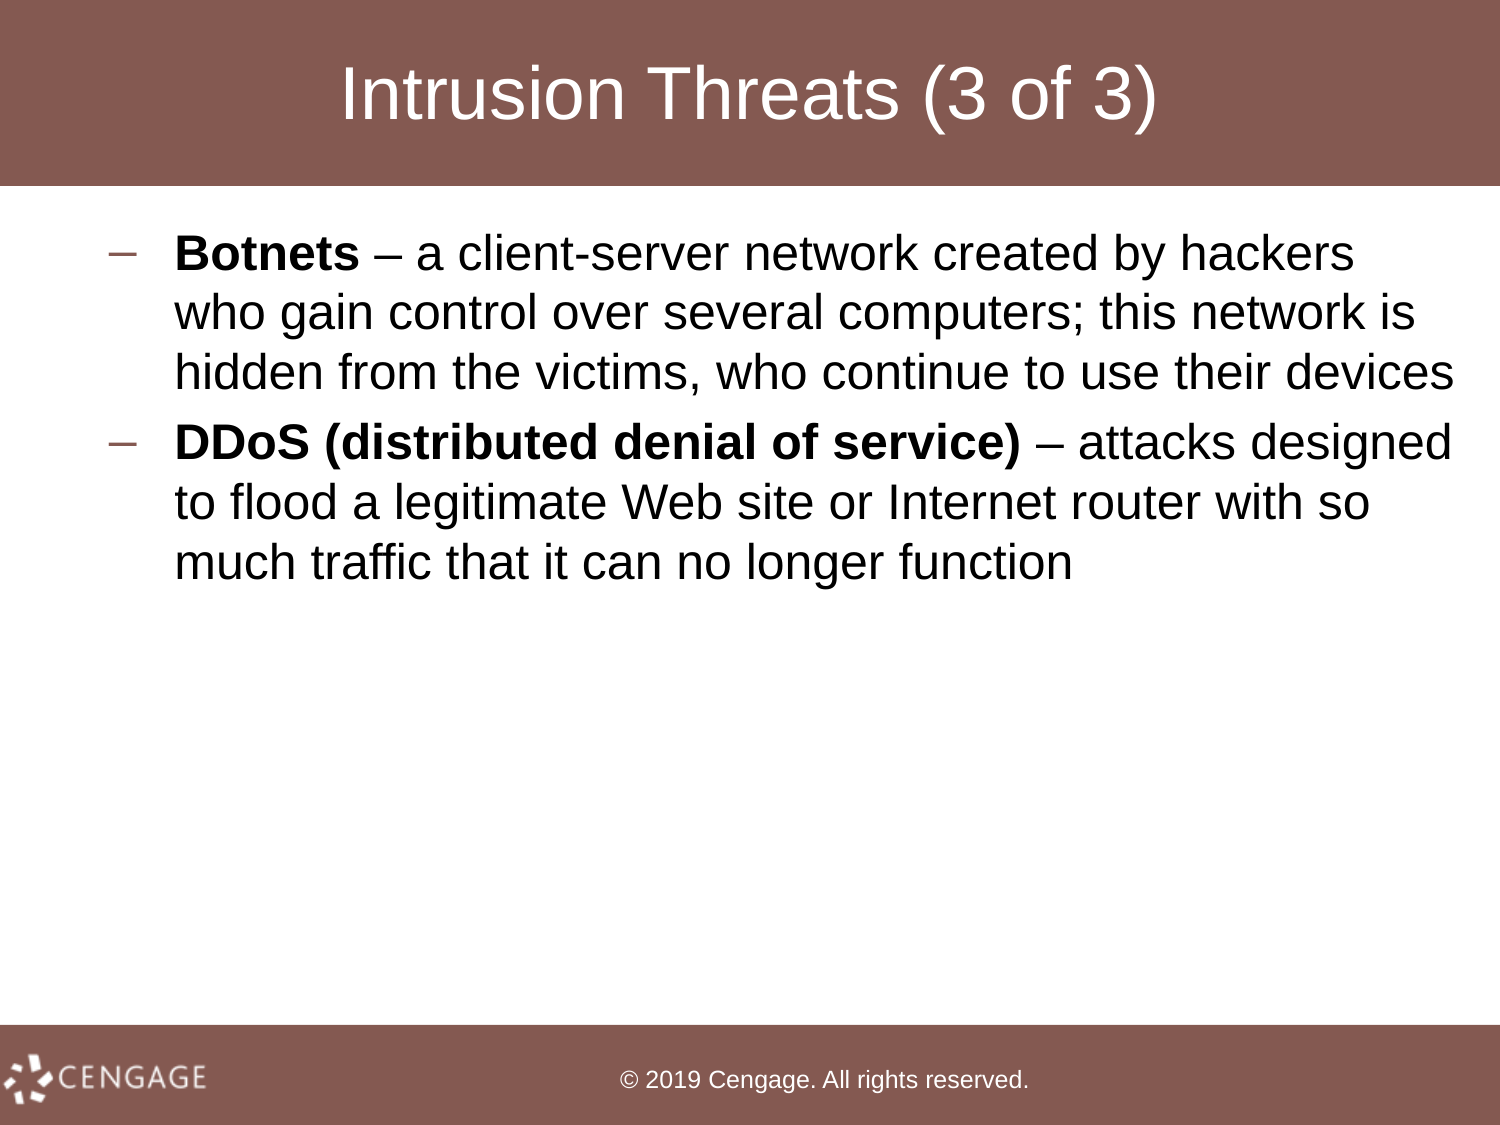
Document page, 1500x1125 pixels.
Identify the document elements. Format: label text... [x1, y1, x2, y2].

title Intrusion Threats (3 of 3) [75, 4, 1425, 175]
picture [0, 1051, 211, 1106]
list Botnets – a client-server network created by hackers who gain control over several computers; this network is hidden from the victims, who continue to use their devices DDoS (distributed denial of service) – attacks designed to flood a legitimate Web site or Internet router with so much traffic that it can no longer function [37, 212, 1475, 1005]
